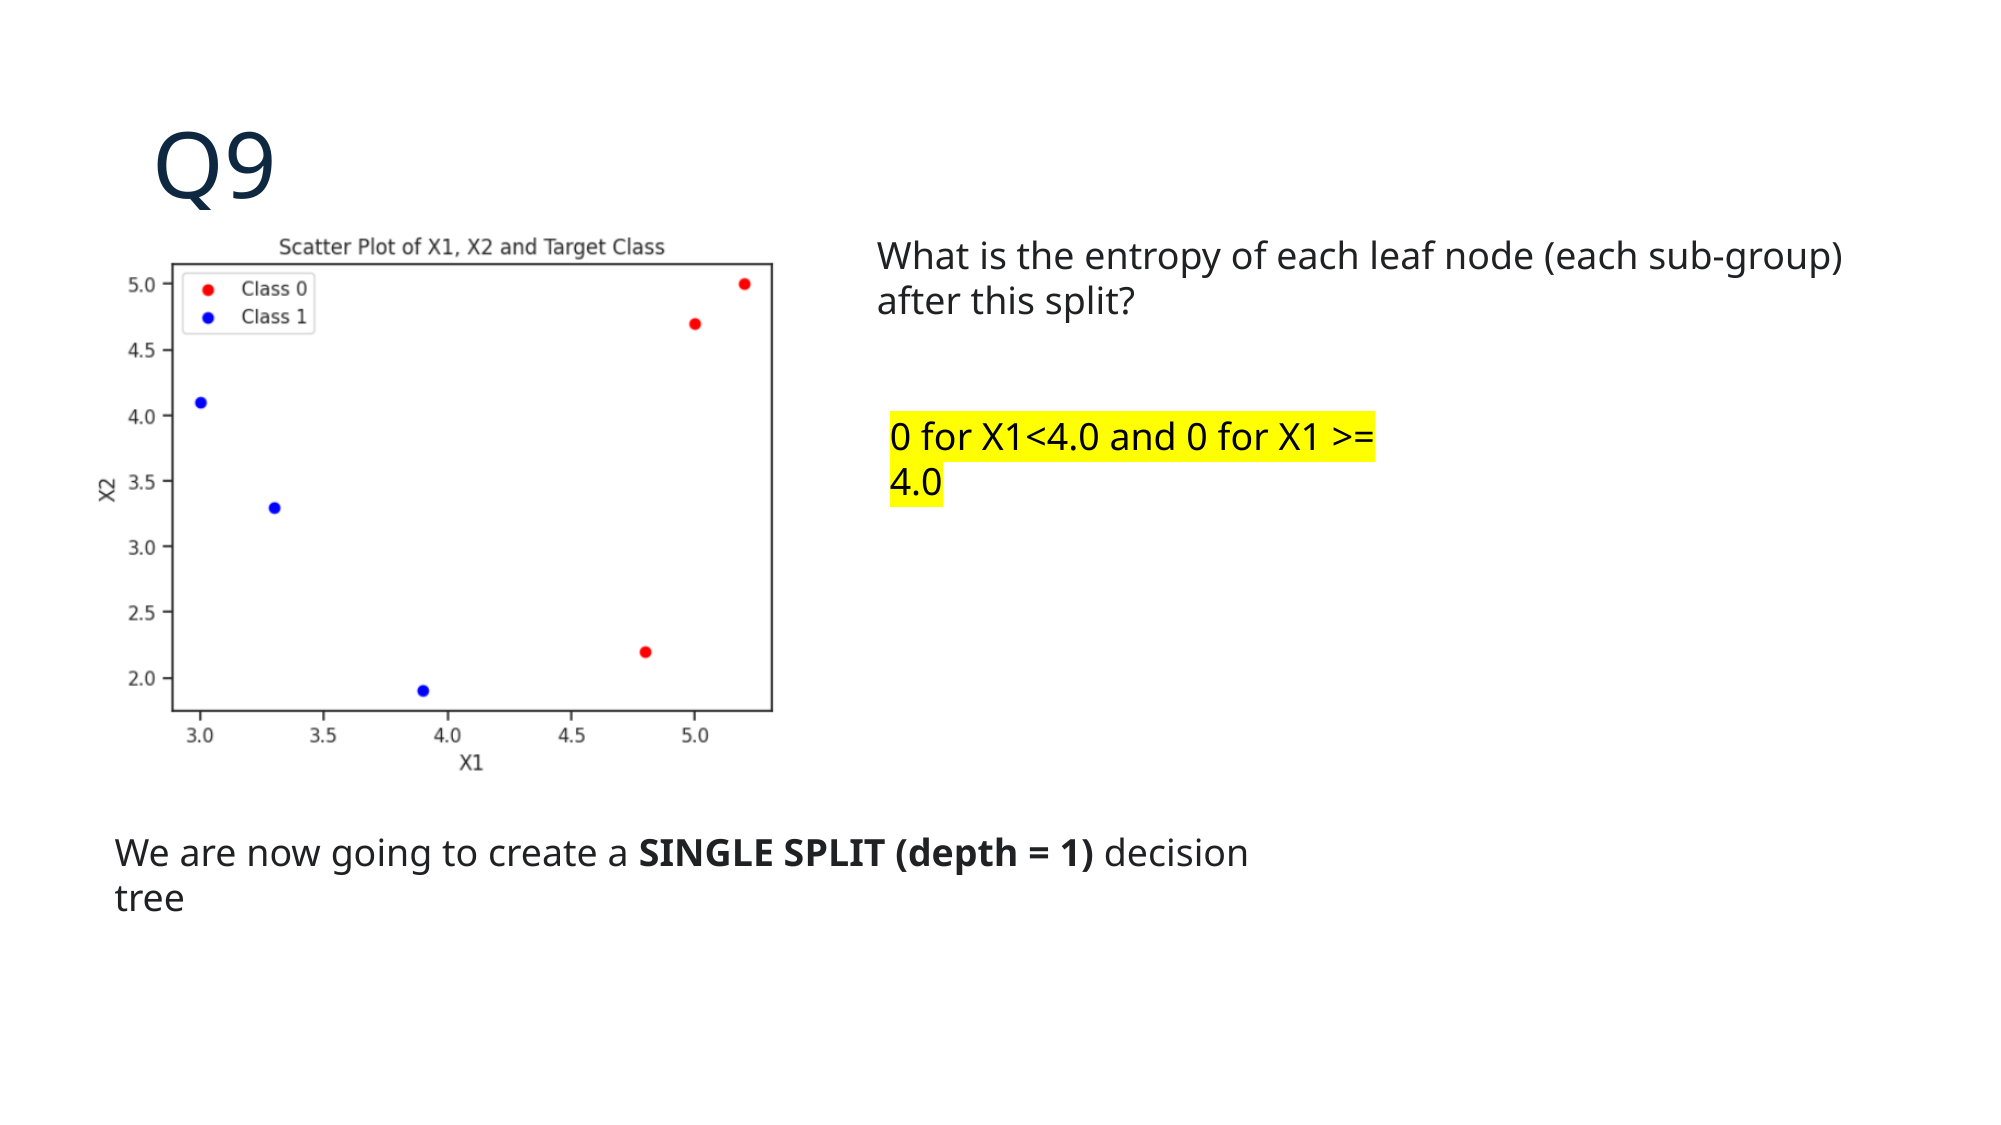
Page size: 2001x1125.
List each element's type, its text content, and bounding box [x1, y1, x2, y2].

picture [66, 210, 817, 786]
text_box What is the entropy of each leaf node (each sub-group) after this split? [862, 224, 1863, 329]
text_box We are now going to create a SINGLE SPLIT (depth = 1) decision tree [99, 821, 1329, 1016]
title Q9 [137, 59, 1863, 278]
text_box 0 for X1<4.0 and 0 for X1 >= 4.0 [874, 406, 1400, 511]
